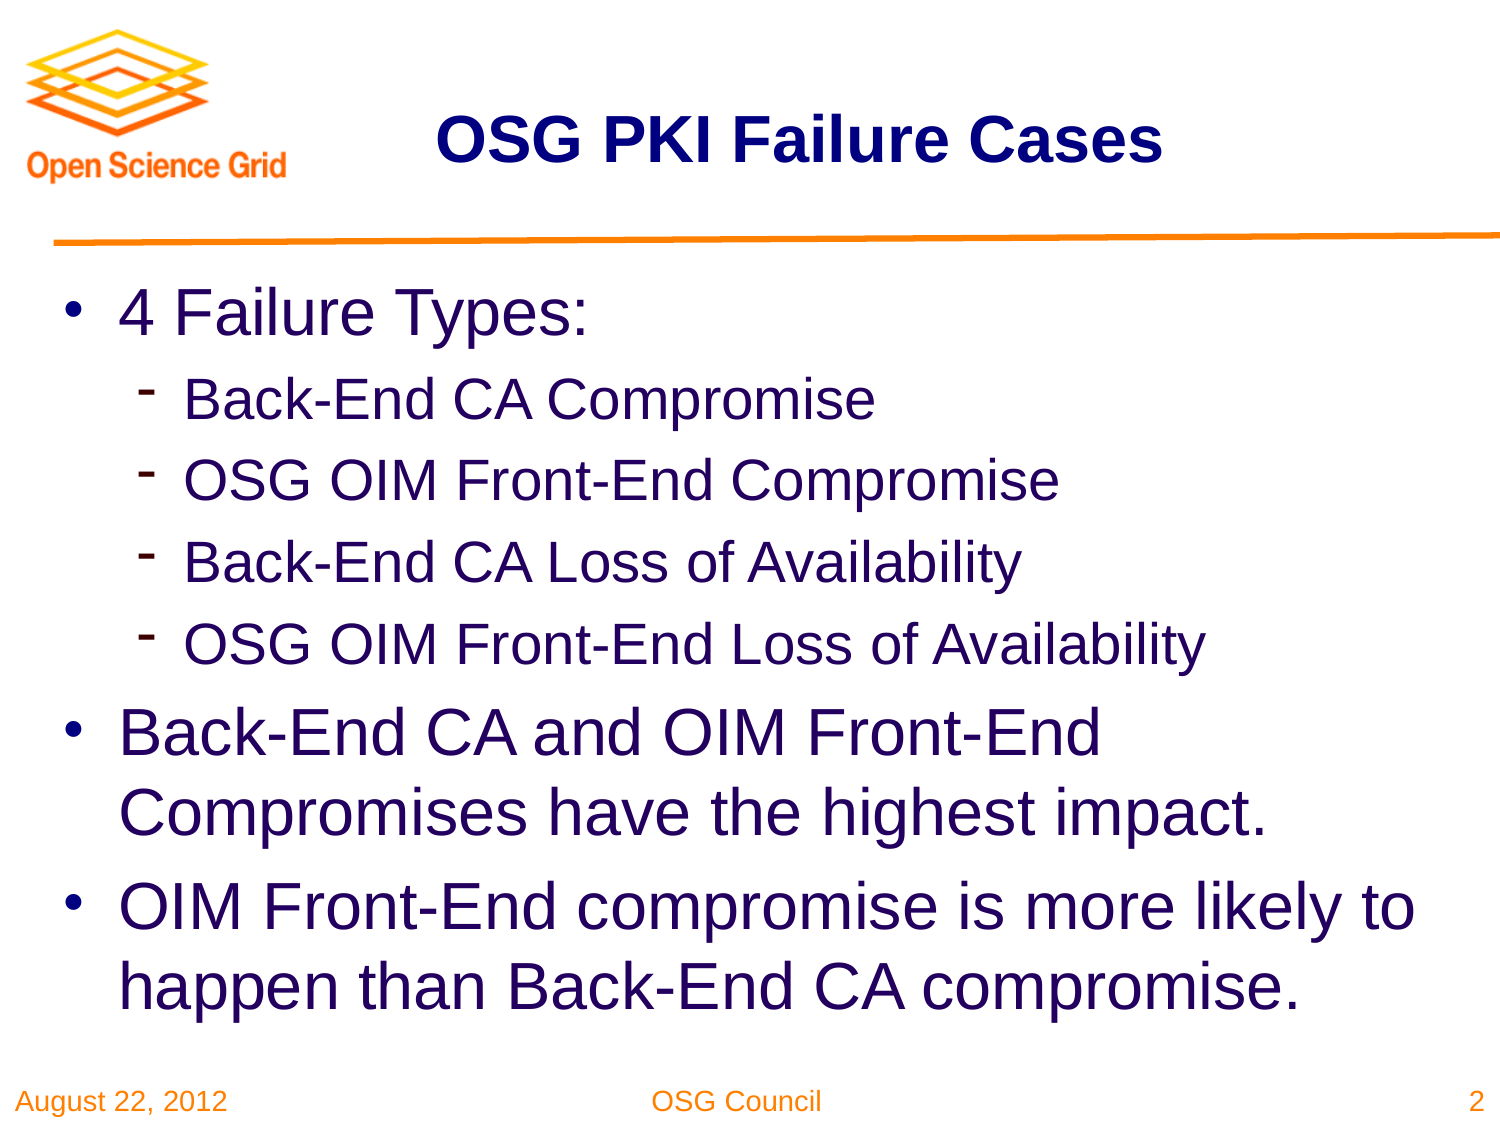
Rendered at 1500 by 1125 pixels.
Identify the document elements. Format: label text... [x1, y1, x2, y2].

title OSG PKI Failure Cases [239, 41, 1380, 230]
slide_number 2 [1430, 1049, 1500, 1125]
list 4 Failure Types: Back-End CA Compromise OSG OIM Front-End Compromise Back-End CA Loss of Availability OSG OIM Front-End Loss of Availability Back-End CA and OIM Front-End Compromises have the highest impact. OIM Front-End compromise is more likely to happen than Back-End CA compromise. [46, 261, 1445, 1102]
picture [0, 0, 313, 208]
